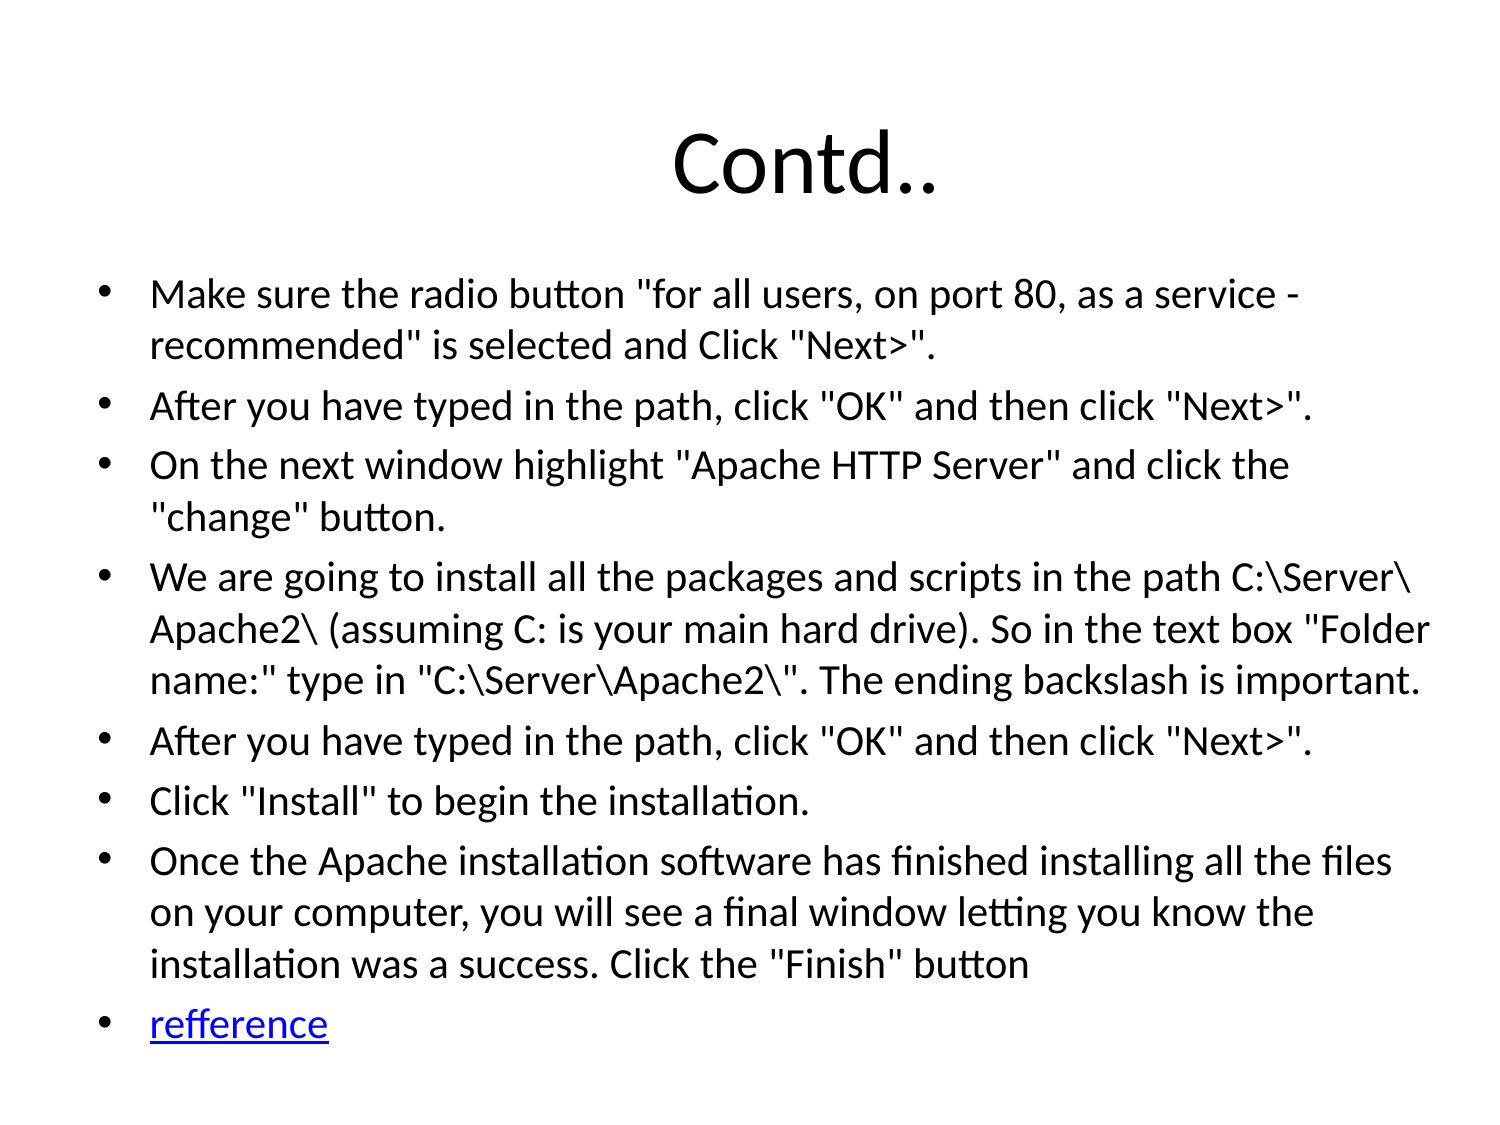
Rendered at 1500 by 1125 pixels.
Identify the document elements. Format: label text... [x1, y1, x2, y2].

list Make sure the radio button "for all users, on port 80, as a service - recommended" is selected and Click "Next>". After you have typed in the path, click "OK" and then click "Next>". On the next window highlight "Apache HTTP Server" and click the "change" button. We are going to install all the packages and scripts in the path C:\Server\Apache2\ (assuming C: is your main hard drive). So in the text box "Folder name:" type in "C:\Server\Apache2\". The ending backslash is important. After you have typed in the path, click "OK" and then click "Next>". Click "Install" to begin the installation. Once the Apache installation software has finished installing all the files on your computer, you will see a final window letting you know the installation was a success. Click the "Finish" button refference [82, 257, 1460, 1097]
title Contd.. [198, 84, 1416, 231]
